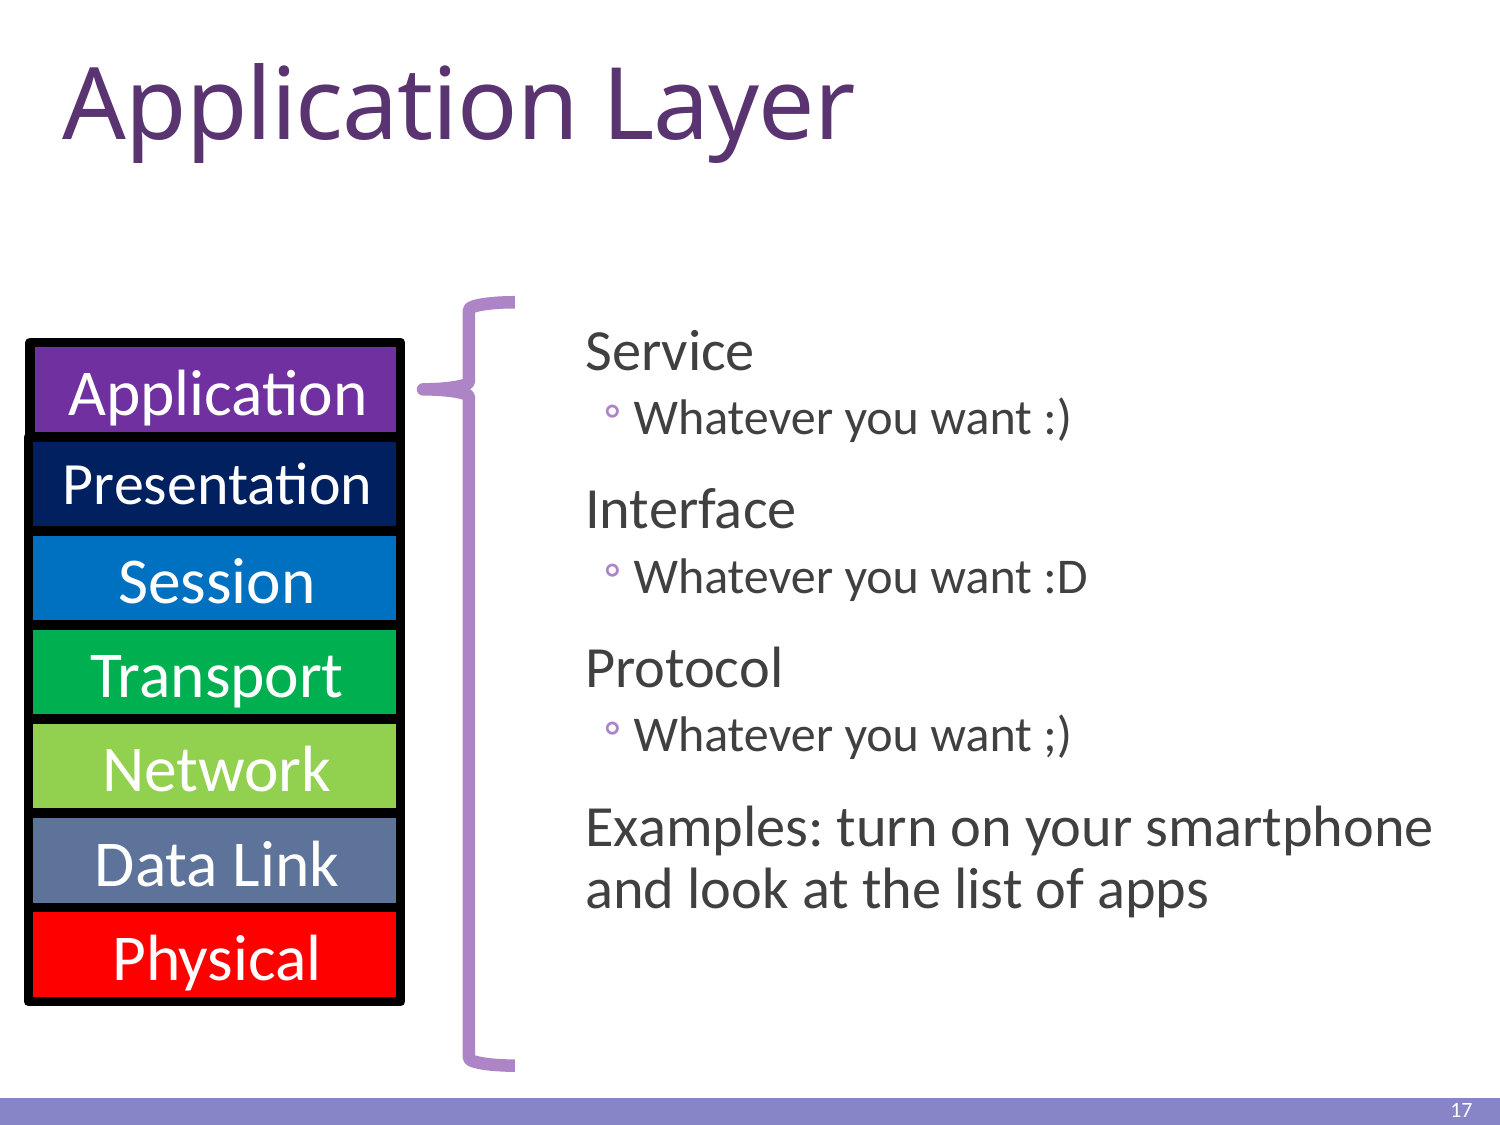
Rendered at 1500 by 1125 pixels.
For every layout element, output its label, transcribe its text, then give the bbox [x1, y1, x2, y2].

text_box [393, 624, 402, 718]
text_box Physical [23, 906, 393, 1003]
text_box [393, 530, 402, 624]
text_box Application [24, 341, 393, 436]
text_box Transport [23, 624, 393, 718]
text_box [393, 718, 402, 812]
text_box [393, 812, 402, 906]
text_box Data Link [23, 812, 393, 906]
text_box Network [23, 718, 393, 812]
text_box [393, 436, 402, 530]
text_box [422, 301, 515, 1067]
text_box Presentation [23, 436, 393, 530]
slide_number 17 [1326, 1091, 1488, 1125]
text_box [393, 906, 402, 1003]
title Application Layer [48, 47, 1470, 168]
list Service Whatever you want :) Interface Whatever you want :D Protocol Whatever you want ;) Examples: turn on your smartphone and look at the list of apps [570, 227, 1470, 1014]
text_box Session [23, 530, 393, 624]
text_box [393, 341, 402, 436]
